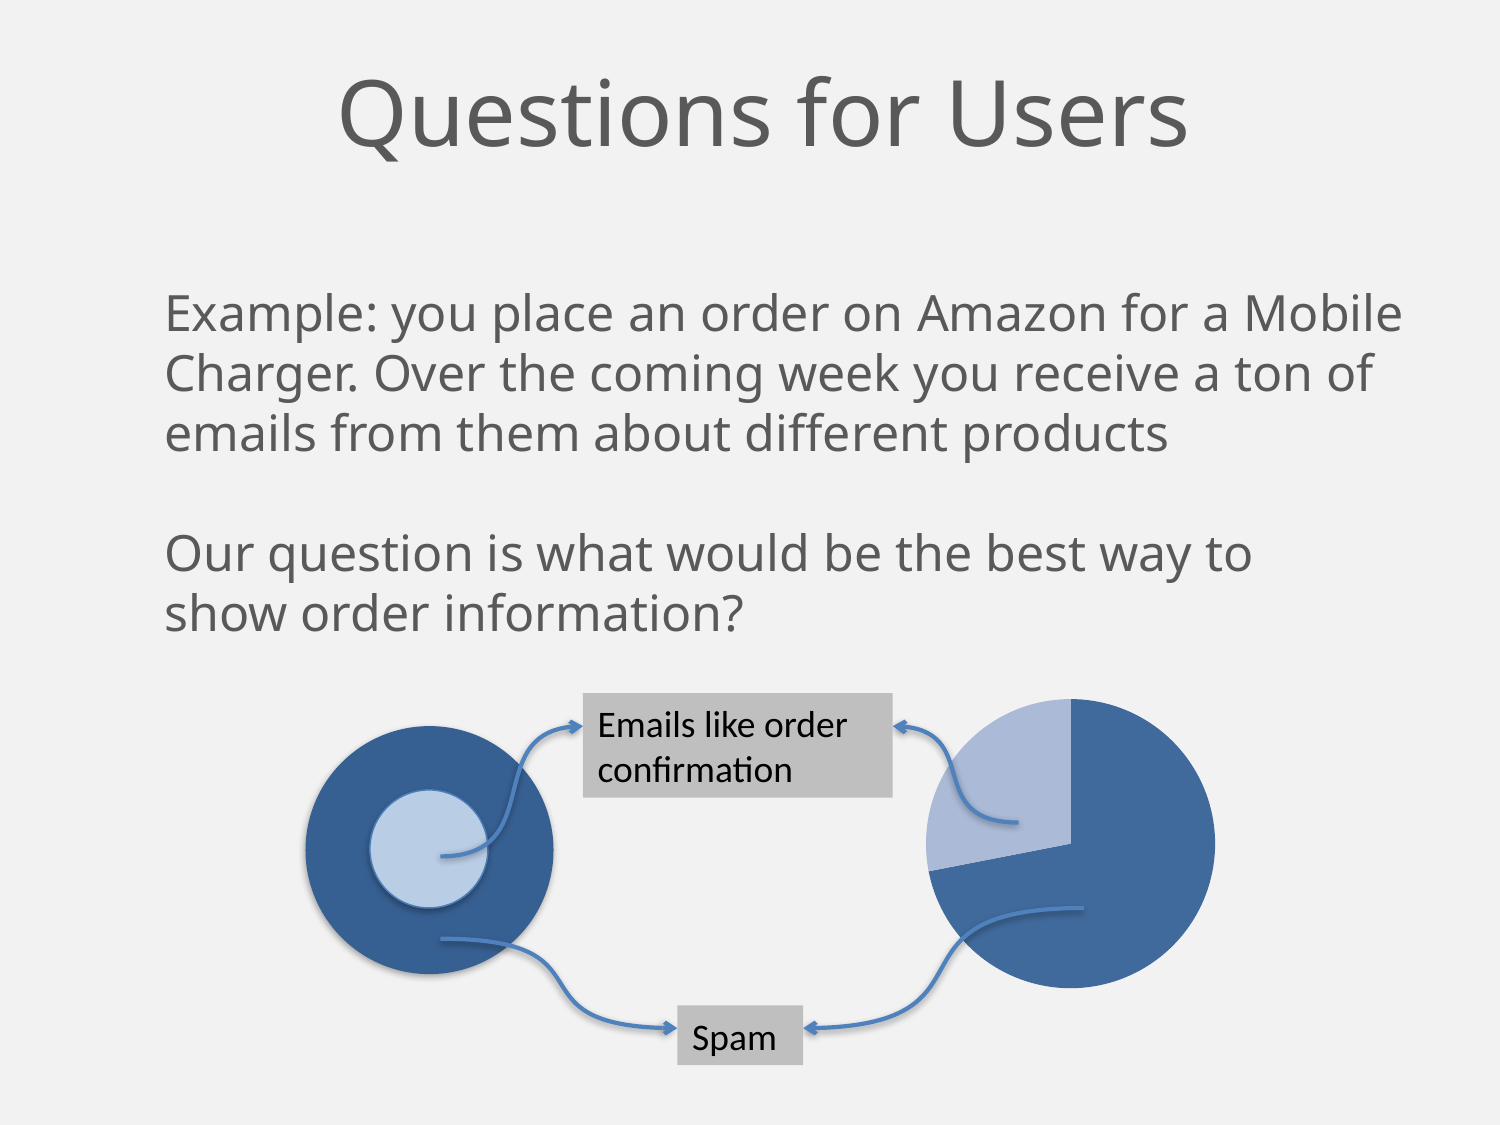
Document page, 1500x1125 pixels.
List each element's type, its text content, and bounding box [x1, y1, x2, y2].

text_box [304, 725, 554, 975]
text_box Emails like order confirmation [582, 693, 849, 798]
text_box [440, 725, 584, 857]
text_box Example: you place an order on Amazon for a Mobile Charger. Over the coming week you receive a ton of emails from them about different products Our question is what would be the best way to show order information? [149, 214, 1433, 650]
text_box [892, 725, 1019, 823]
text_box Spam [677, 1005, 804, 1066]
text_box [440, 938, 678, 1029]
text_box Questions for Users [321, 47, 1206, 172]
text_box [802, 907, 1084, 1029]
chart [851, 692, 1290, 995]
text_box [369, 789, 487, 909]
